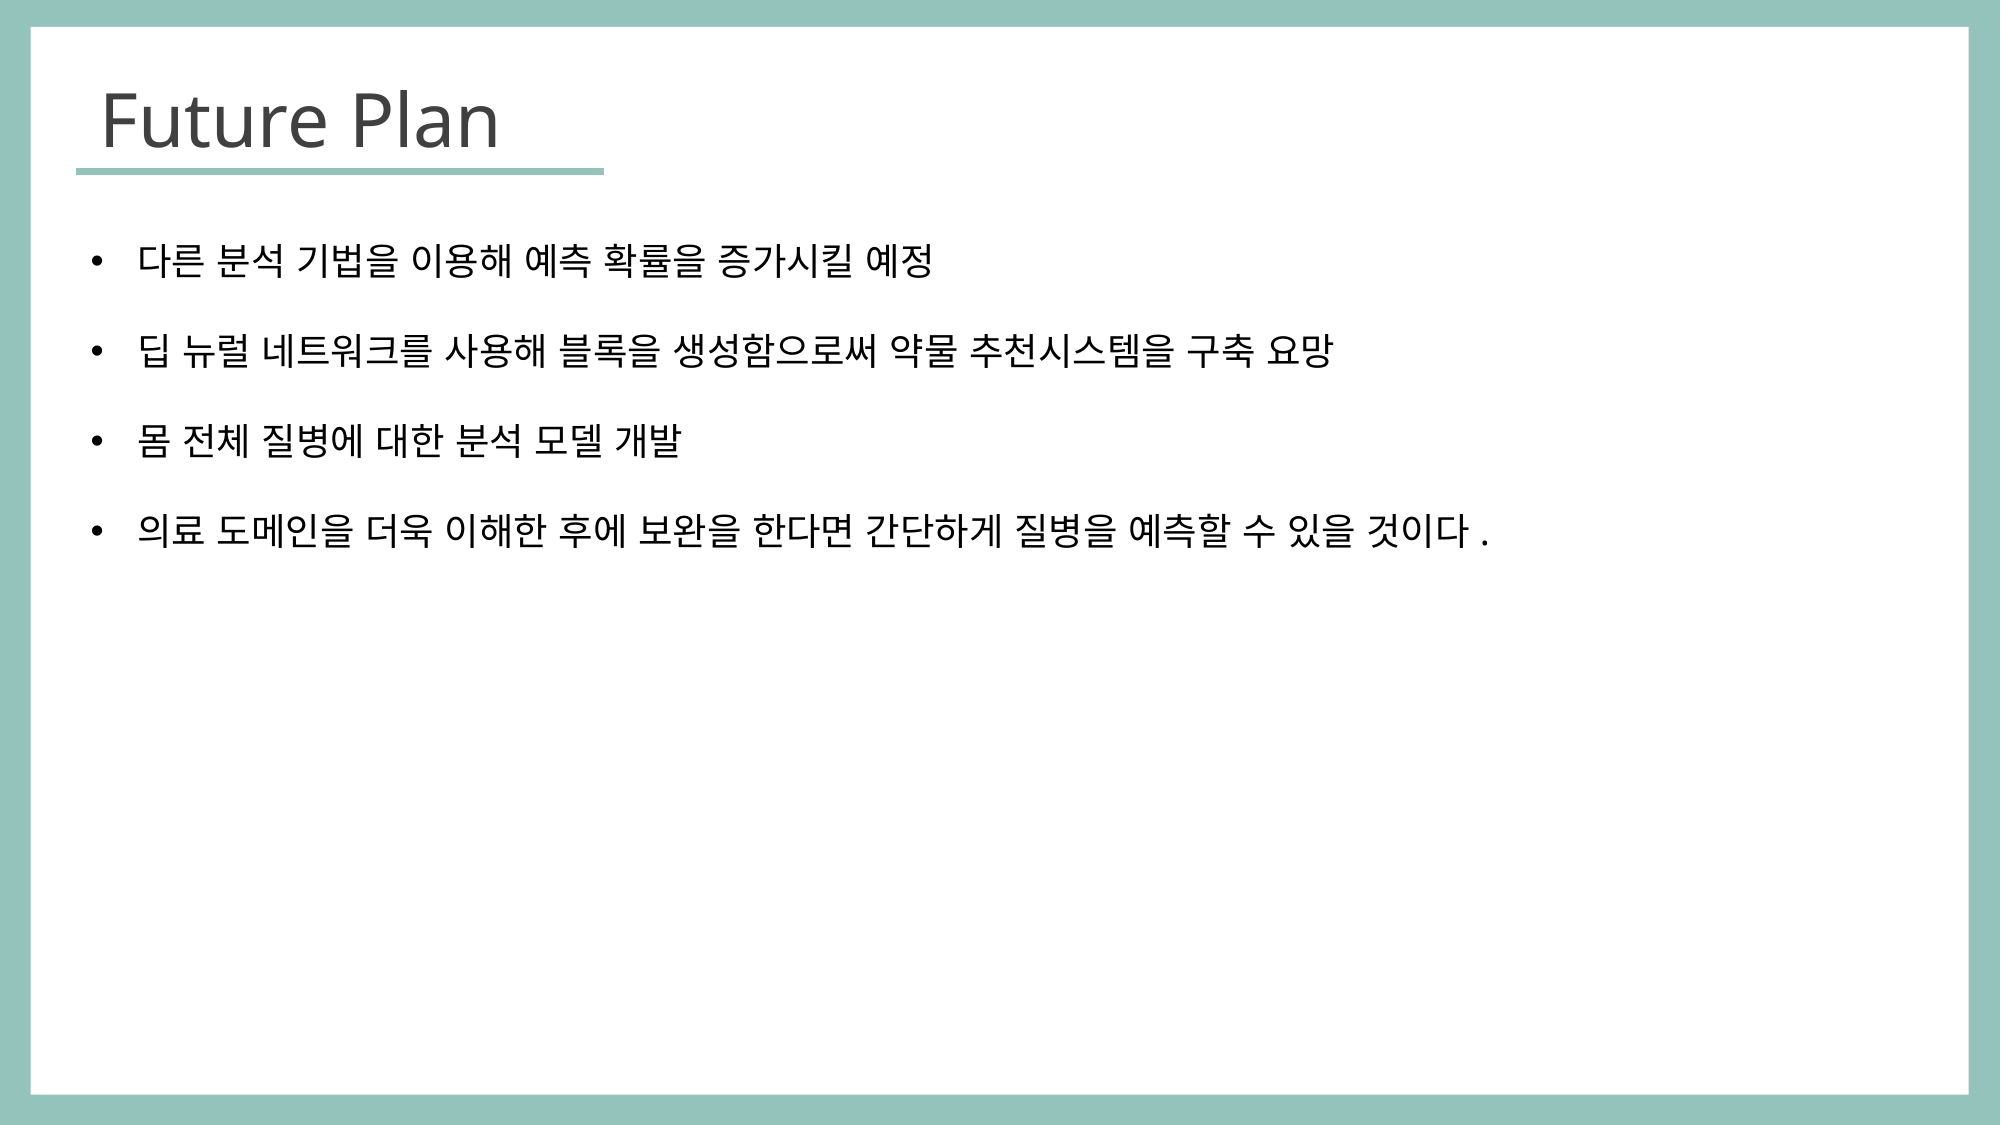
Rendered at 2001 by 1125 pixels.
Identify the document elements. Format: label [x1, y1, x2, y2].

text_box [0, 0, 2000, 1125]
